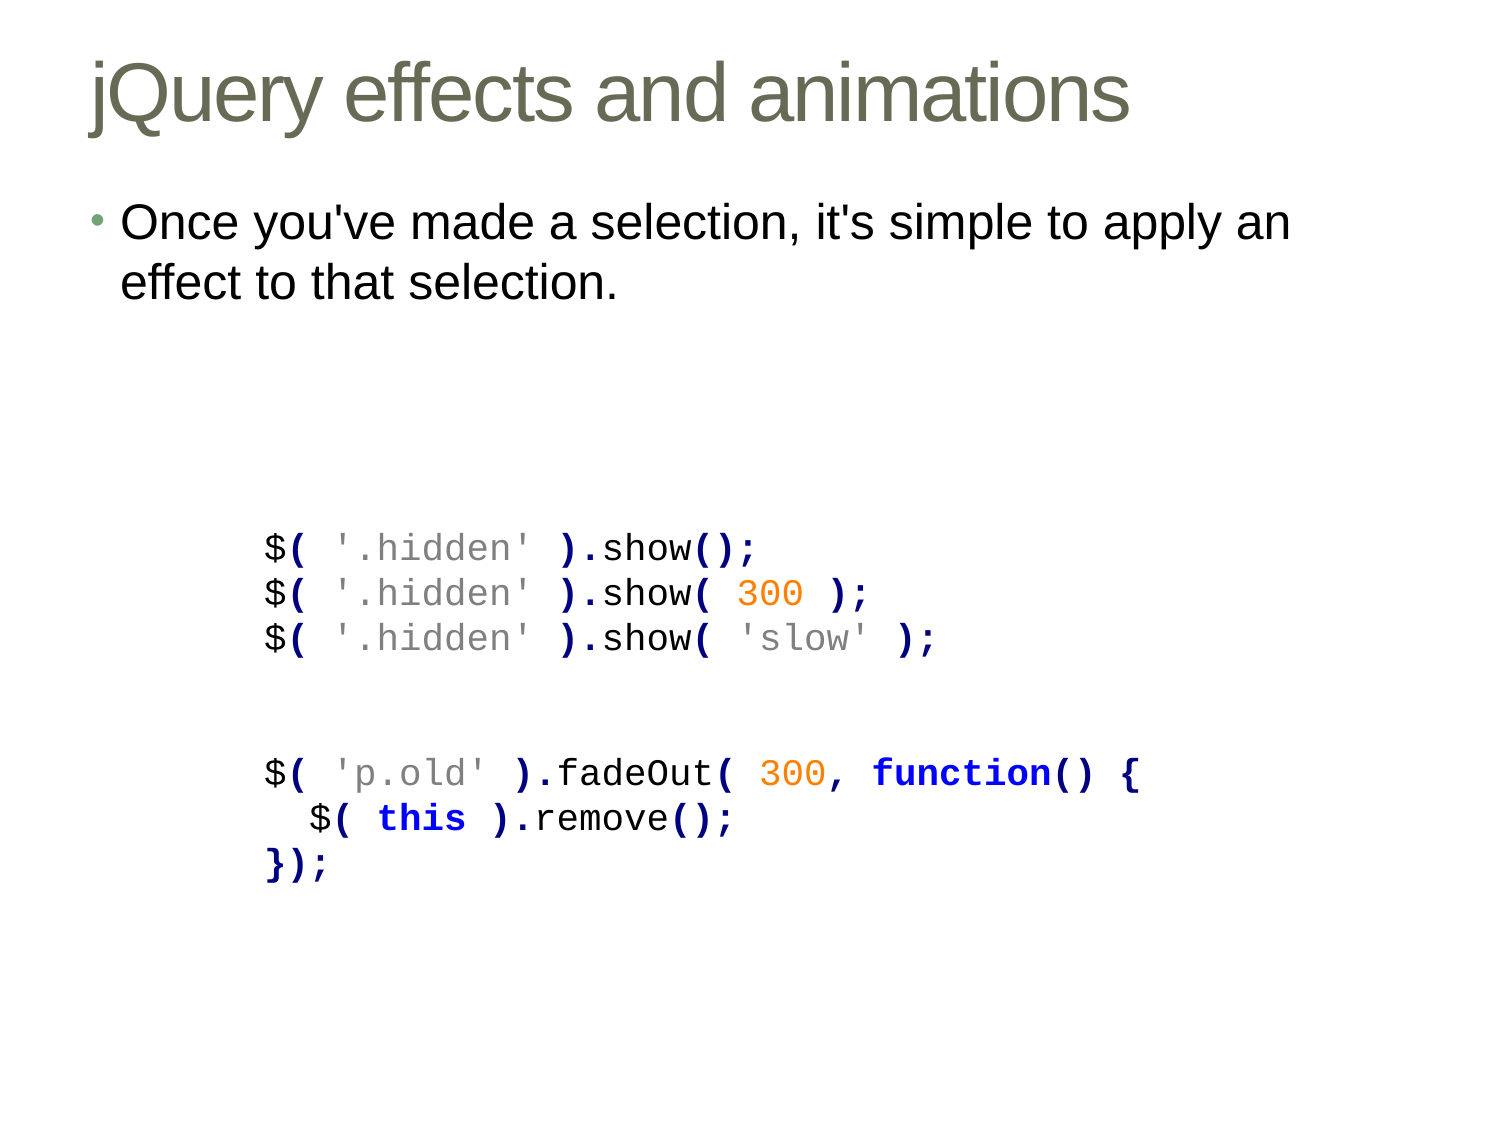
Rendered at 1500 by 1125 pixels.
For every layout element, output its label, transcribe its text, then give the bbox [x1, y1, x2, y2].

text_box $( '.hidden' ).show(); $( '.hidden' ).show( 300 ); $( '.hidden' ).show( 'slow' ); $( 'p.old' ).fadeOut( 300, function() { $( this ).remove(); }); [249, 515, 1251, 890]
list Once you've made a selection, it's simple to apply an effect to that selection. [75, 182, 1425, 409]
title jQuery effects and animations [75, 7, 1425, 170]
